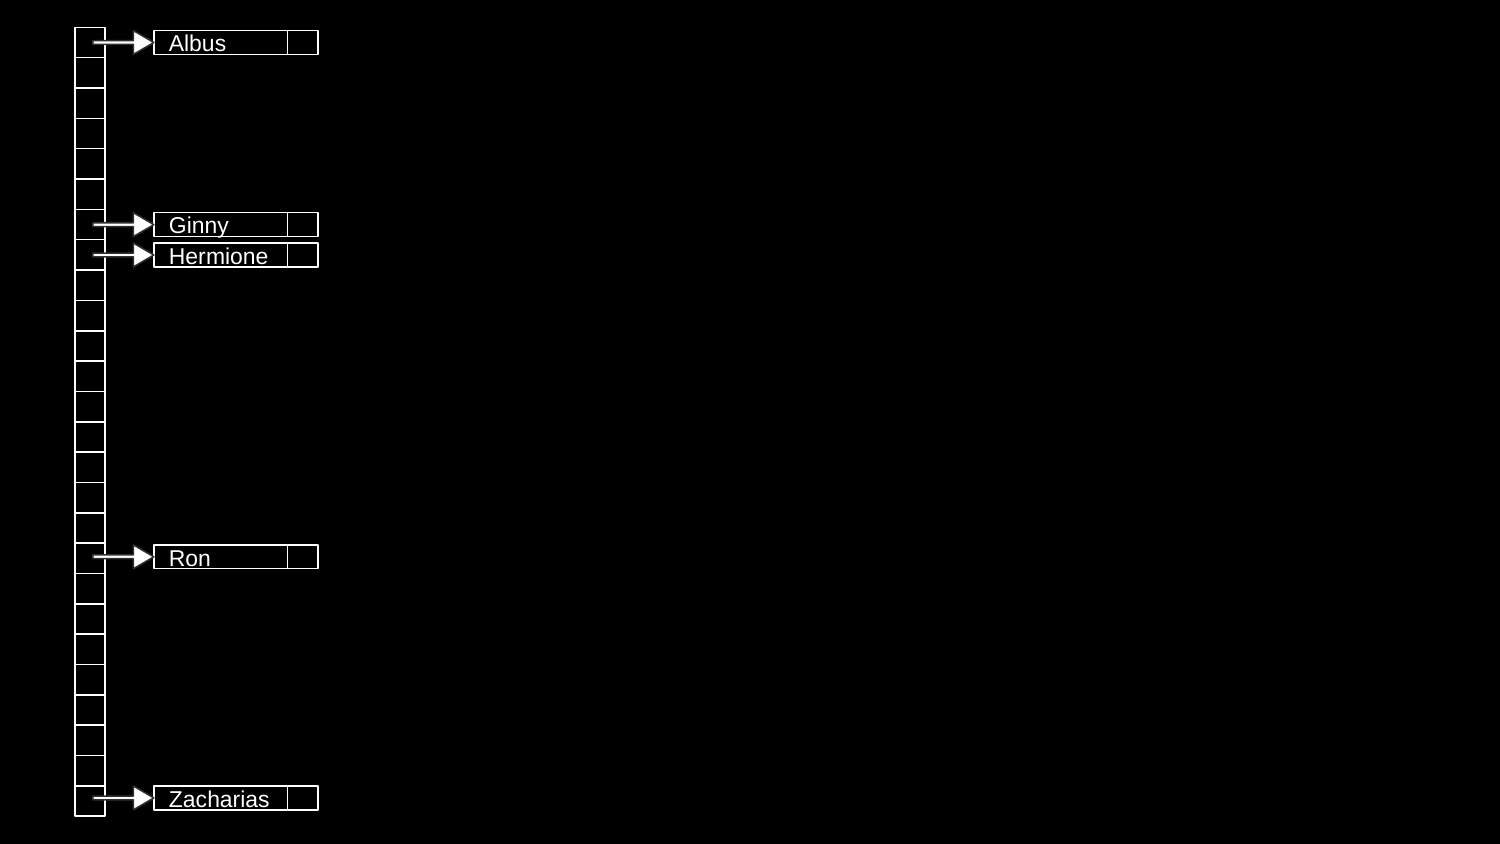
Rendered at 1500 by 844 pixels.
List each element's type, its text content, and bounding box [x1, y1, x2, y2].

text_box [74, 300, 106, 330]
text_box [74, 330, 106, 361]
text_box Hermione [153, 243, 287, 267]
text_box [74, 148, 106, 178]
text_box [74, 57, 106, 87]
text_box Ron [153, 544, 287, 569]
text_box [74, 452, 106, 482]
text_box [74, 27, 106, 57]
text_box [74, 664, 106, 694]
text_box [74, 482, 106, 512]
text_box [74, 634, 106, 664]
text_box [74, 87, 106, 118]
text_box [74, 603, 106, 634]
text_box [74, 785, 106, 817]
text_box [74, 239, 106, 270]
text_box Albus [153, 30, 287, 55]
text_box [74, 755, 106, 785]
text_box [287, 243, 319, 267]
text_box [92, 243, 154, 267]
text_box [92, 544, 154, 569]
text_box [287, 30, 319, 55]
text_box [92, 212, 154, 237]
text_box Ginny [153, 212, 287, 237]
text_box [74, 725, 106, 755]
text_box [74, 209, 106, 239]
text_box [74, 118, 106, 148]
text_box [74, 421, 106, 452]
text_box [287, 786, 319, 810]
text_box [74, 361, 106, 391]
text_box [74, 178, 106, 209]
text_box [92, 786, 154, 810]
text_box Zacharias [153, 786, 287, 810]
text_box [74, 512, 106, 543]
text_box [74, 543, 106, 573]
text_box [287, 212, 319, 237]
text_box [92, 30, 154, 55]
text_box [74, 391, 106, 421]
text_box [287, 544, 319, 569]
text_box [74, 573, 106, 603]
text_box [74, 270, 106, 300]
text_box [74, 694, 106, 725]
